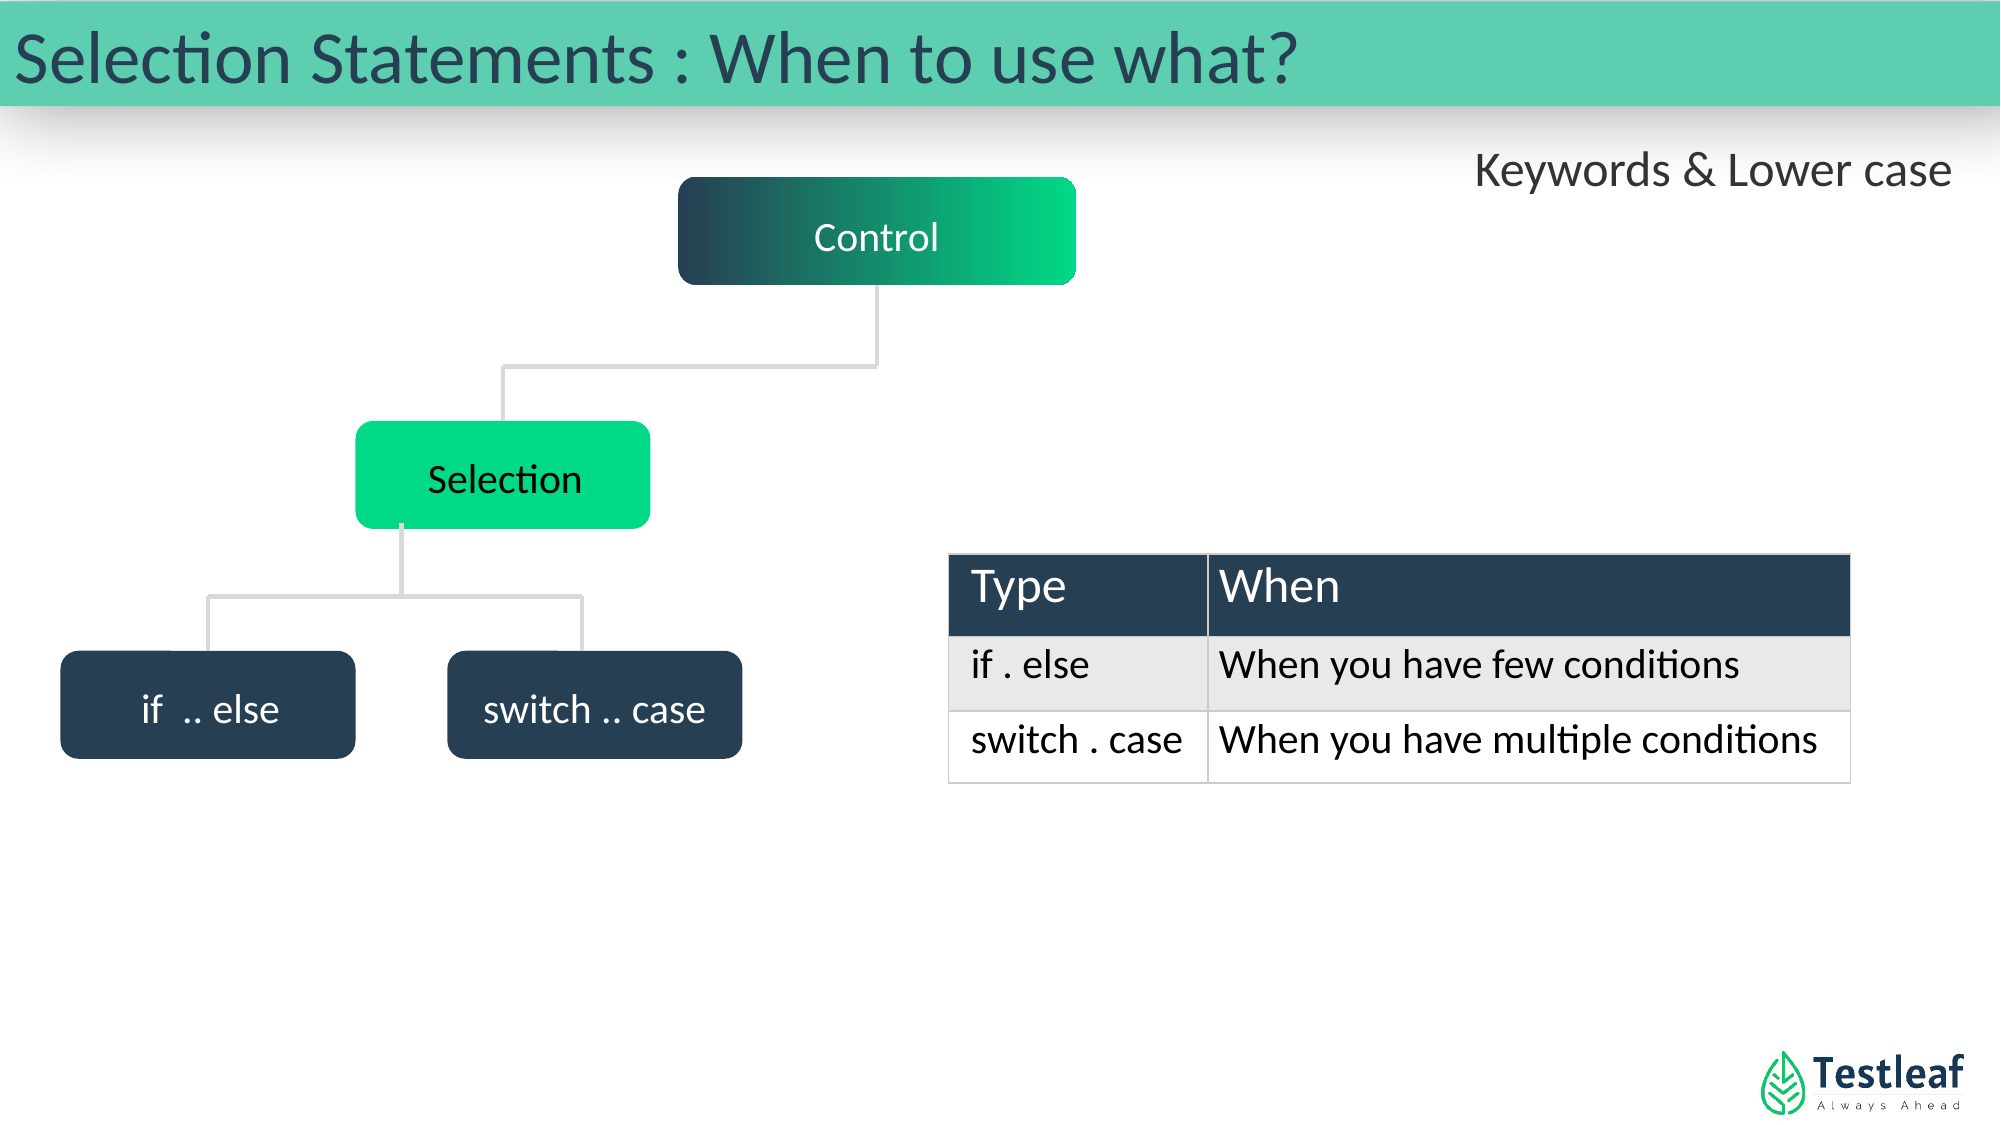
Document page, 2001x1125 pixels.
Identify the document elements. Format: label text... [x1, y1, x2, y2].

text_box [354, 419, 652, 530]
text_box [446, 649, 744, 760]
table_header Type [949, 555, 1207, 636]
table_cell When you have multiple conditions [1209, 712, 1850, 782]
text_box switch .. case [468, 674, 721, 740]
text_box [59, 649, 357, 760]
text_box Selection [396, 444, 615, 510]
text_box Keywords & Lower case [1460, 129, 1968, 204]
text_box Selection Statements : When to use what? [0, 1, 2000, 107]
text_box Control [799, 202, 955, 267]
text_box if .. else [101, 674, 320, 740]
table_cell if . else [949, 637, 1207, 710]
picture [1761, 1051, 1964, 1115]
table_cell switch . case [949, 712, 1207, 782]
table_cell When you have few conditions [1209, 637, 1850, 710]
table_header When [1209, 555, 1850, 636]
text_box [677, 175, 1077, 286]
